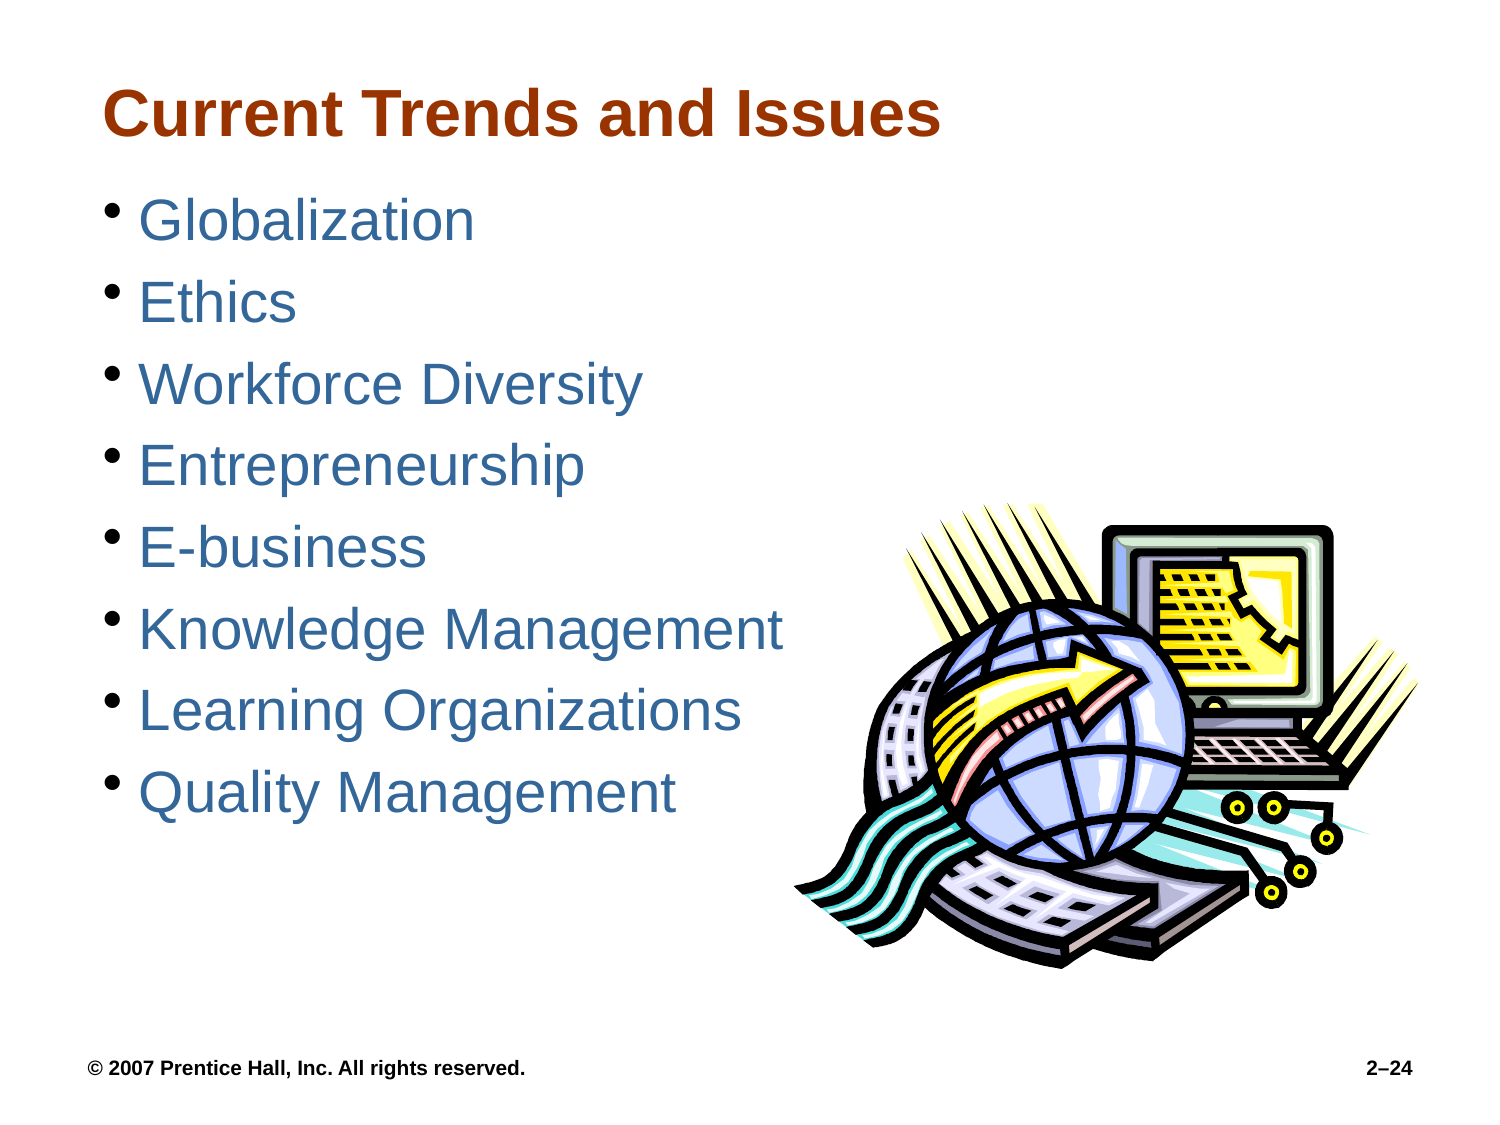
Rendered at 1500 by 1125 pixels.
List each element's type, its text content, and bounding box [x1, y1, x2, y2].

title Current Trends and Issues [87, 62, 1413, 158]
slide_number 2–24 [1050, 1012, 1413, 1088]
picture [787, 496, 1425, 975]
list Globalization Ethics Workforce Diversity Entrepreneurship E-business Knowledge Management Learning Organizations Quality Management [87, 174, 1417, 1000]
footer © 2007 Prentice Hall, Inc. All rights reserved. [87, 1012, 750, 1088]
